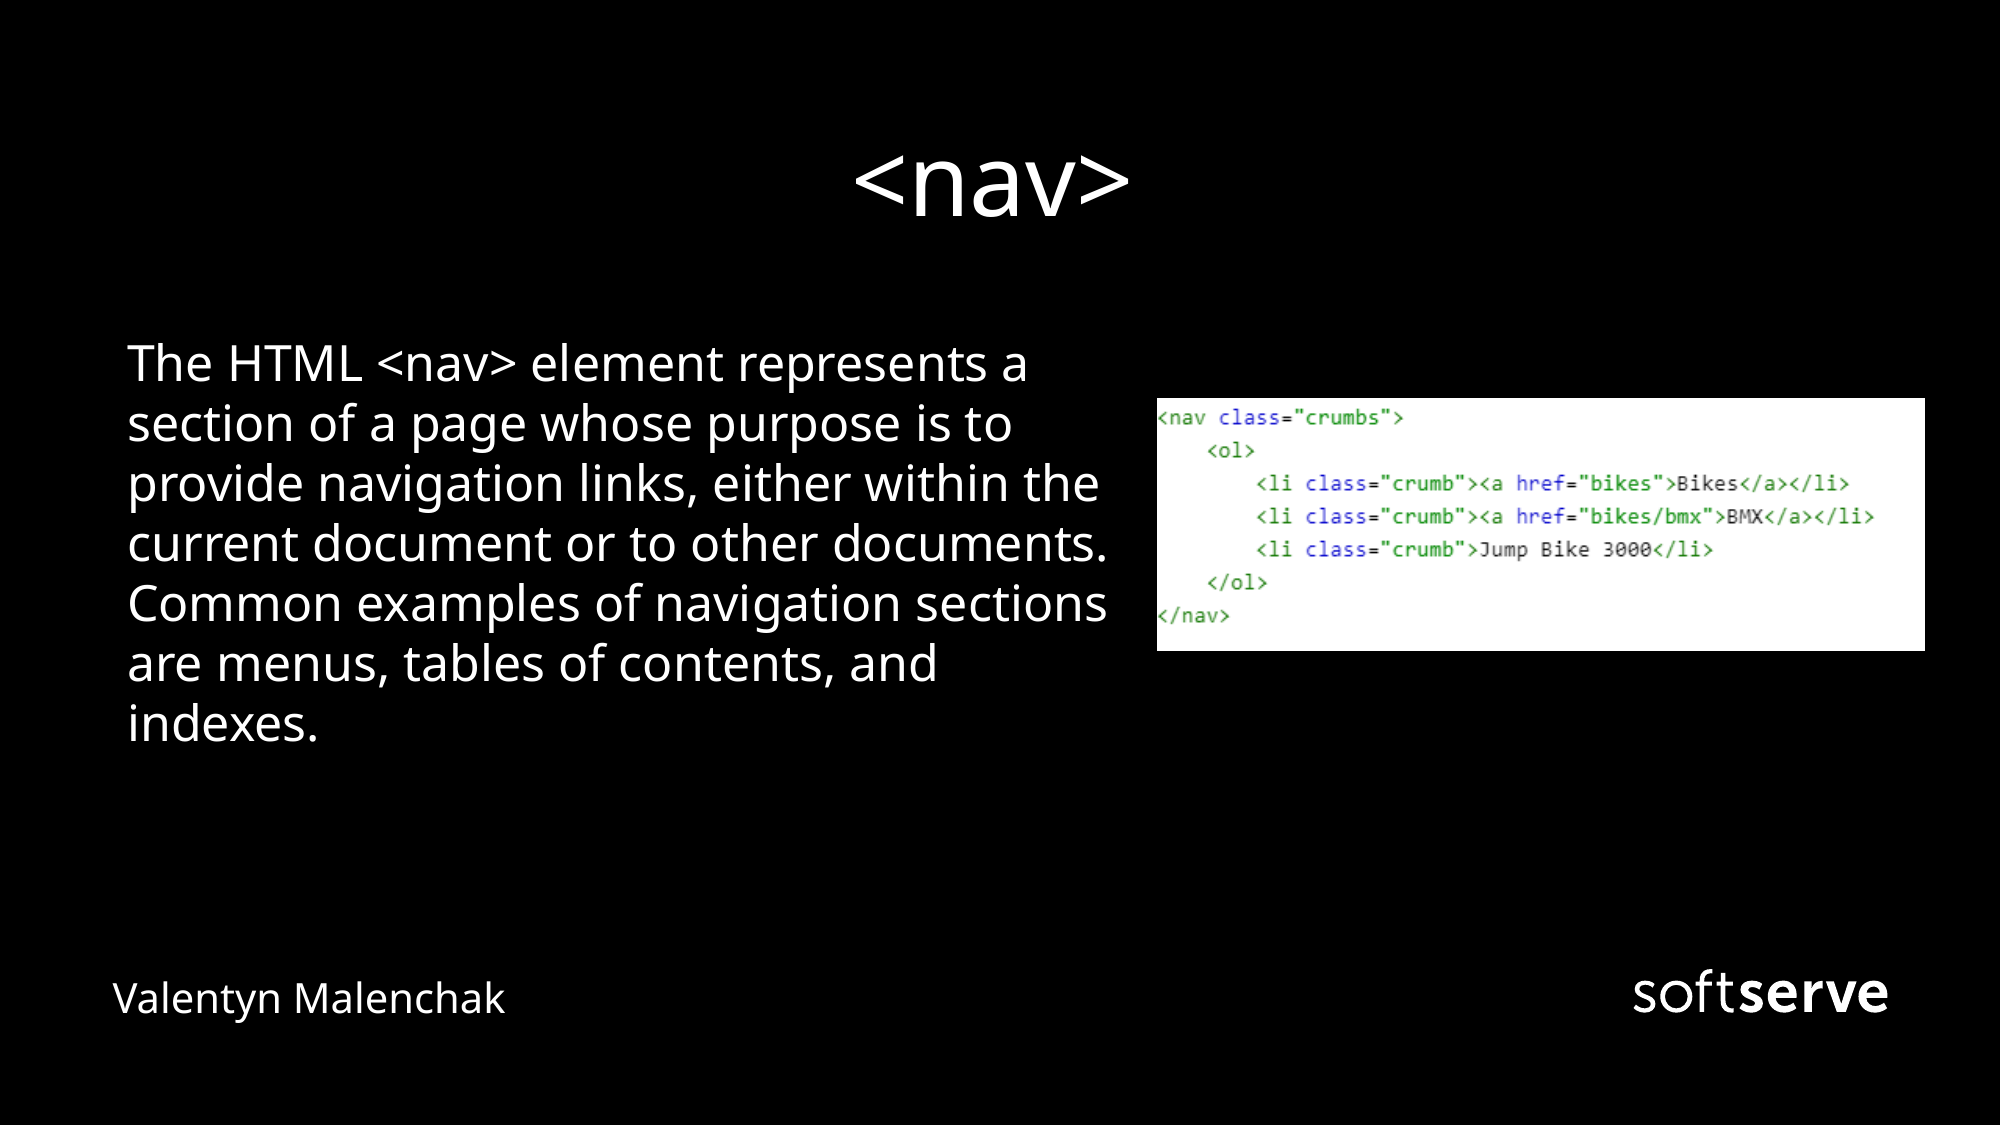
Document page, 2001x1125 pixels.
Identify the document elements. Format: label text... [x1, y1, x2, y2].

title <nav> [112, 0, 1888, 204]
picture [1157, 398, 1925, 651]
text_box The HTML <nav> element represents a section of a page whose purpose is to provide navigation links, either within the current document or to other documents. Common examples of navigation sections are menus, tables of contents, and indexes. [112, 324, 1139, 920]
list Valentyn Malenchak [112, 970, 682, 1019]
